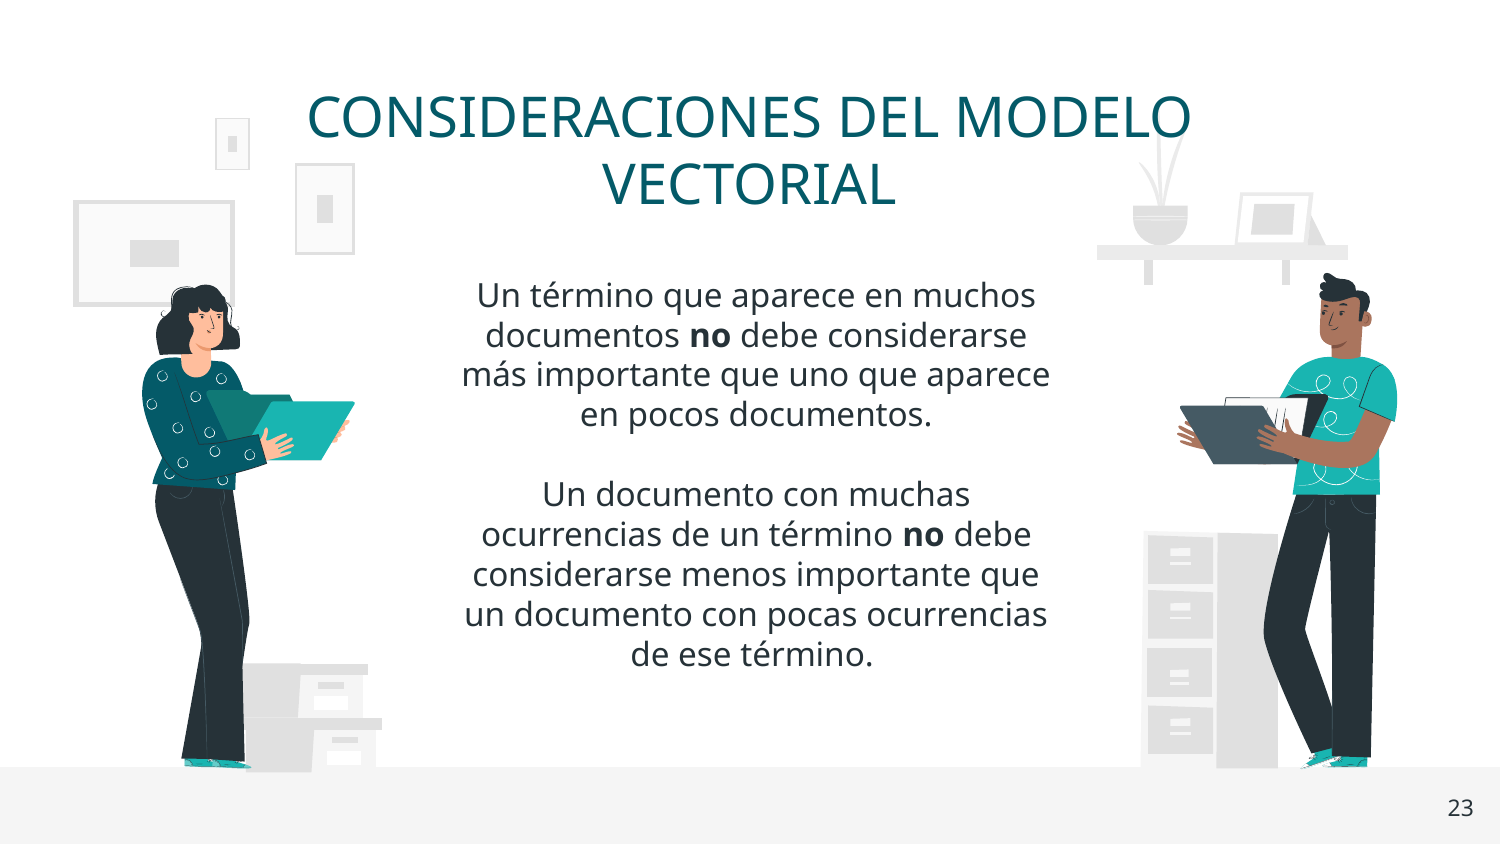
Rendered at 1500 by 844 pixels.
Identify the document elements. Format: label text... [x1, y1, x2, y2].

list Un término que aparece en muchos documentos no debe considerarse más importante que uno que aparece en pocos documentos. Un documento con muchas ocurrencias de un término no debe considerarse menos importante que un documento con pocas ocurrencias de ese término. [419, 258, 1068, 701]
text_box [1175, 272, 1407, 770]
text_box 23 [1432, 785, 1493, 829]
title CONSIDERACIONES DEL MODELO VECTORIAL [210, 122, 1290, 175]
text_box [131, 284, 356, 769]
